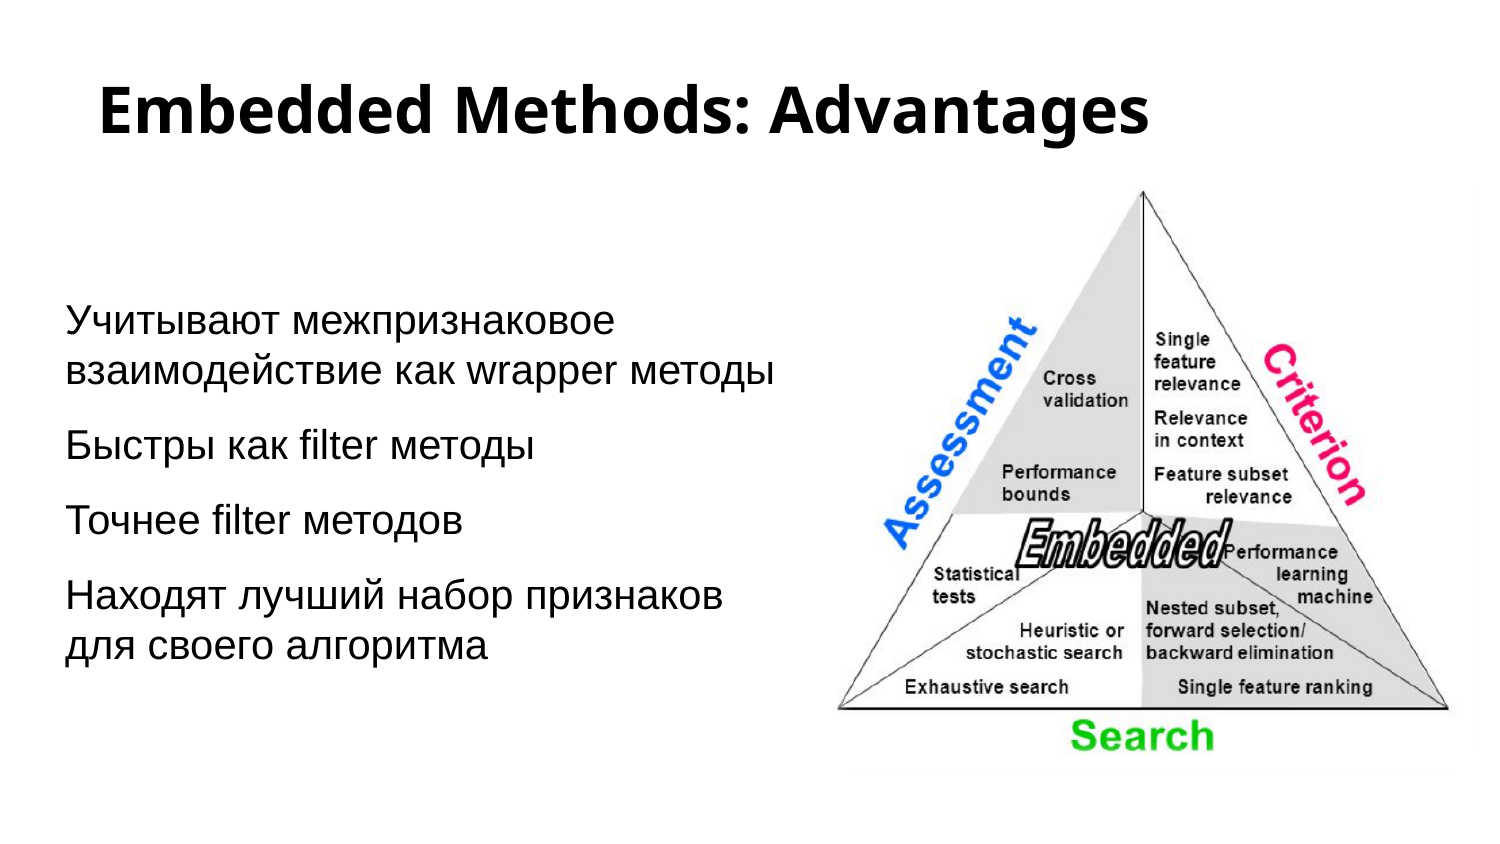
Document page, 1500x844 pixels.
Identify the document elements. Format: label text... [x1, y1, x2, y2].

title Embedded Methods: Advantages [82, 54, 1480, 234]
text_box Учитывают межпризнаковое взаимодействие как wrapper методы Быстры как filter методы Точнее filter методов Находят лучший набор признаков для своего алгоритма [50, 285, 796, 676]
picture [817, 164, 1481, 775]
